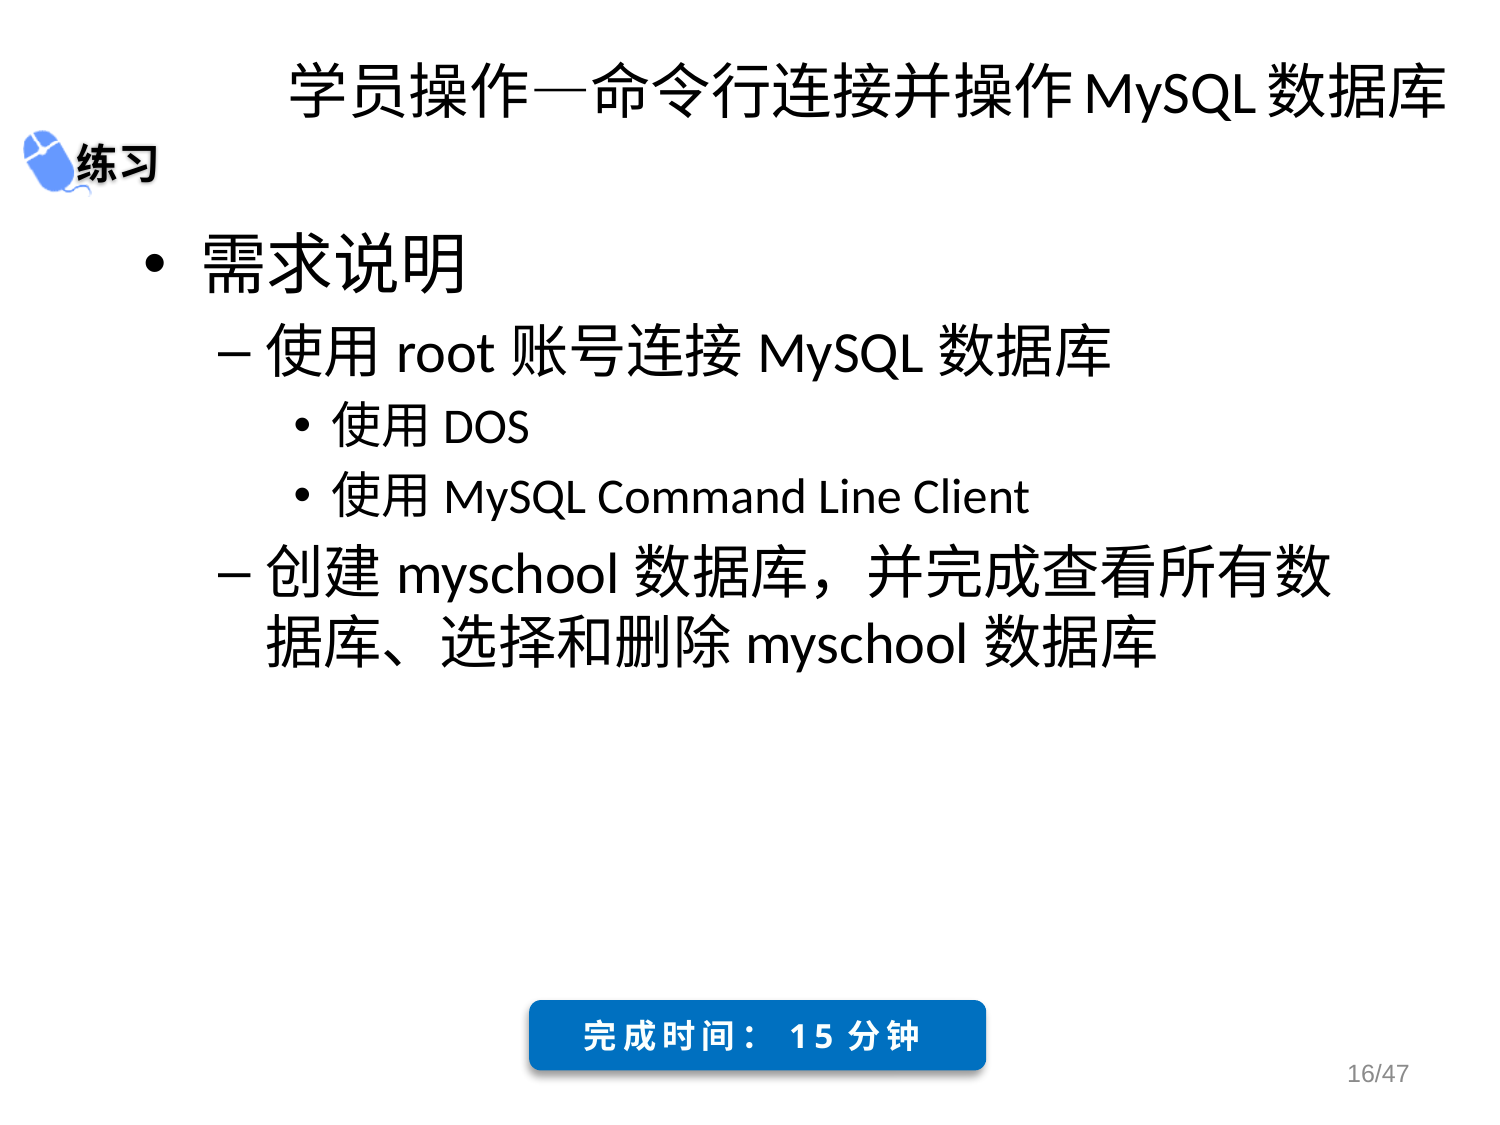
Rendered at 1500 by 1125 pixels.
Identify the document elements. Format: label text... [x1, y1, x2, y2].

list 需求说明 使用root账号连接MySQL数据库 使用DOS 使用MySQL Command Line Client 创建myschool数据库，并完成查看所有数据库、选择和删除myschool数据库 [128, 214, 1383, 1059]
slide_number 16/47 [1074, 1042, 1425, 1103]
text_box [23, 129, 176, 197]
title 学员操作—命令行连接并操作MySQL数据库 [265, 11, 1471, 168]
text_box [528, 999, 987, 1071]
